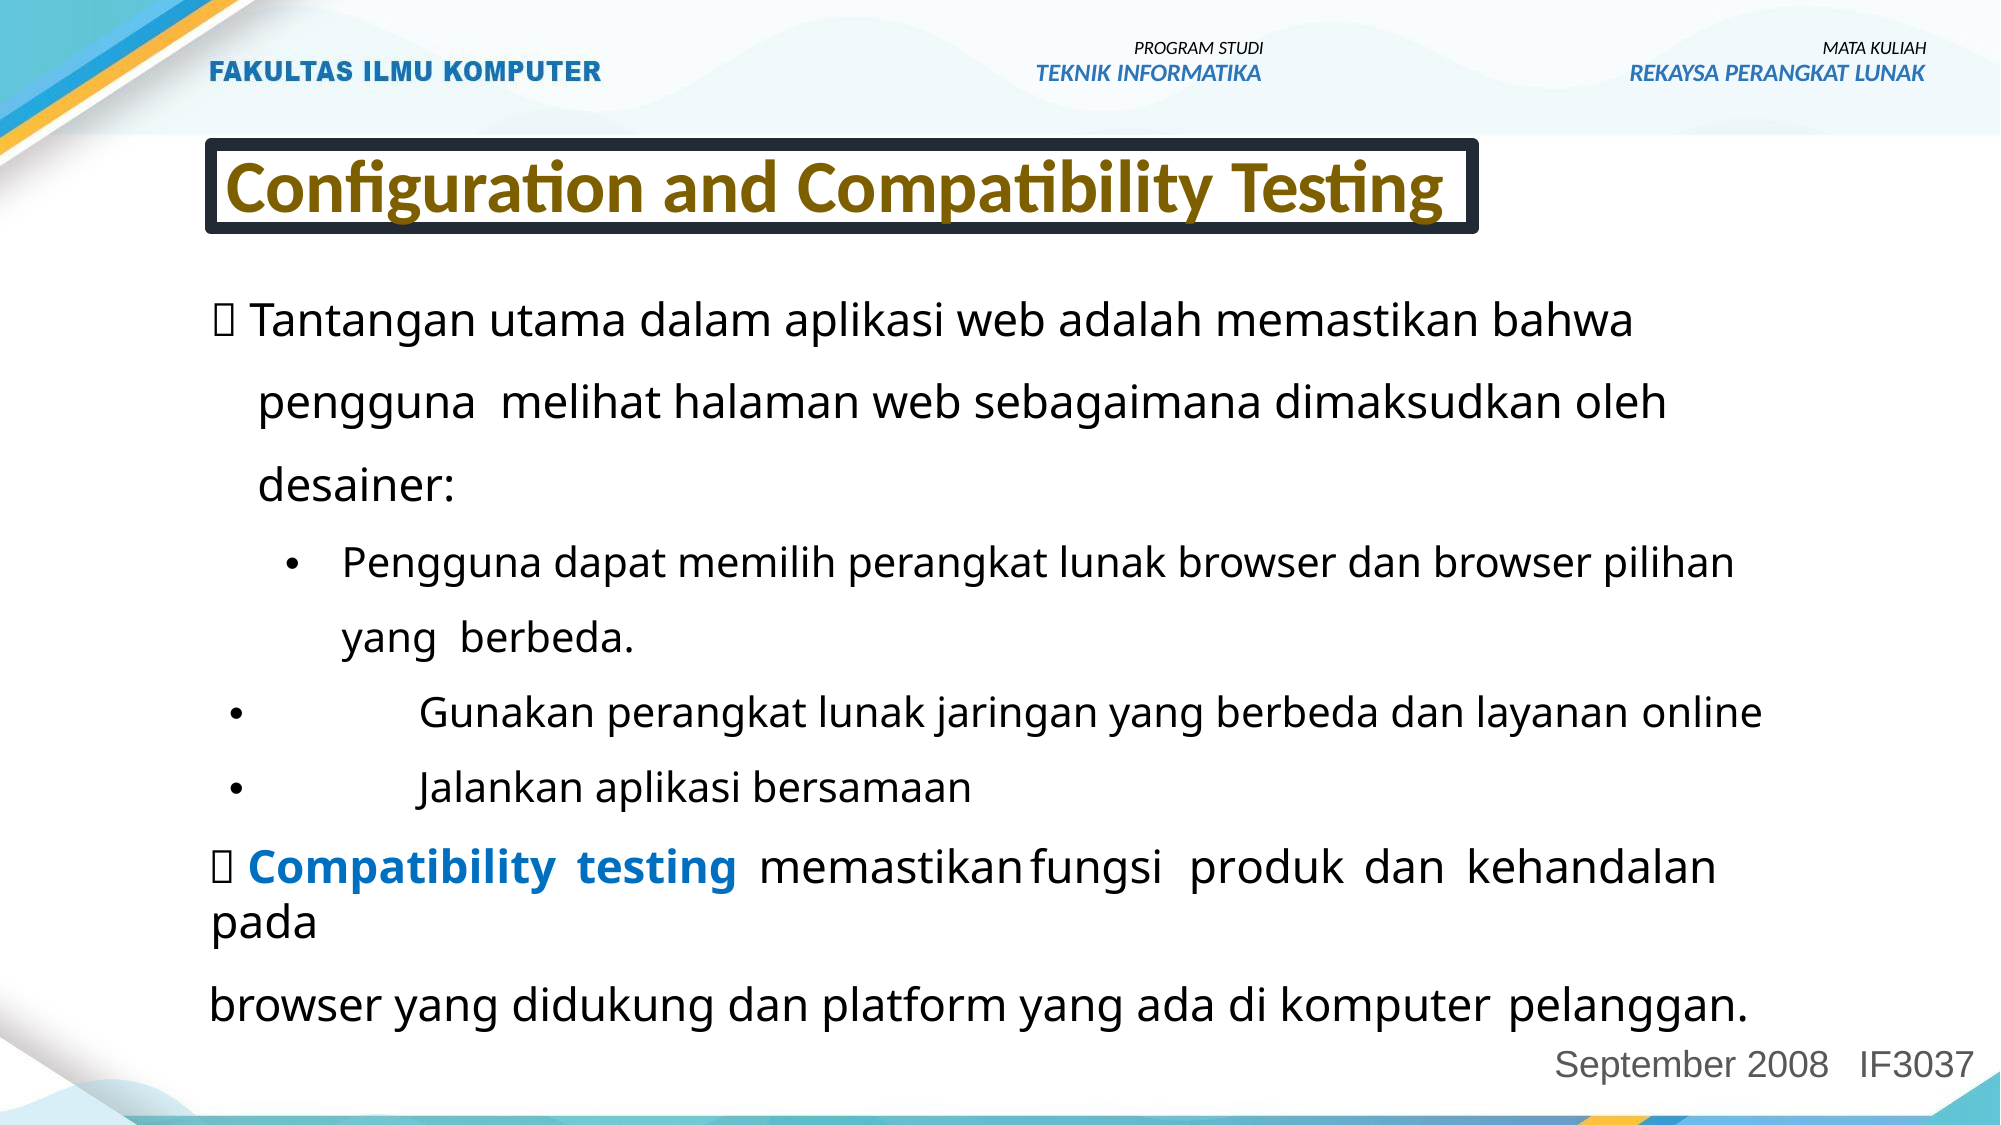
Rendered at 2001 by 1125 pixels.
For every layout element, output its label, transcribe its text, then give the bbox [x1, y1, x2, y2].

footer IF3037 [1856, 1041, 1978, 1125]
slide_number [1552, 1041, 1834, 1125]
text_box PROGRAM STUDI TEKNIK INFORMATIKA [1033, 35, 1268, 87]
text_box MATA KULIAH REKAYSA PERANGKAT LUNAK [1627, 35, 1933, 87]
text_box Configuration and Compatibility Testing [211, 144, 1473, 229]
picture [0, 0, 2000, 1125]
text_box  Tantangan utama dalam aplikasi web adalah memastikan bahwa pengguna melihat halaman web sebagaimana dimaksudkan oleh desainer: • Pengguna dapat memilih perangkat lunak browser dan browser pilihan yang berbeda. • Gunakan perangkat lunak jaringan yang berbeda dan layanan online • Jalankan aplikasi bersamaan  Compatibility testing memastikan fungsi produk dan kehandalan pada browser yang didukung dan platform yang ada di komputer pelanggan. [208, 260, 1827, 1031]
